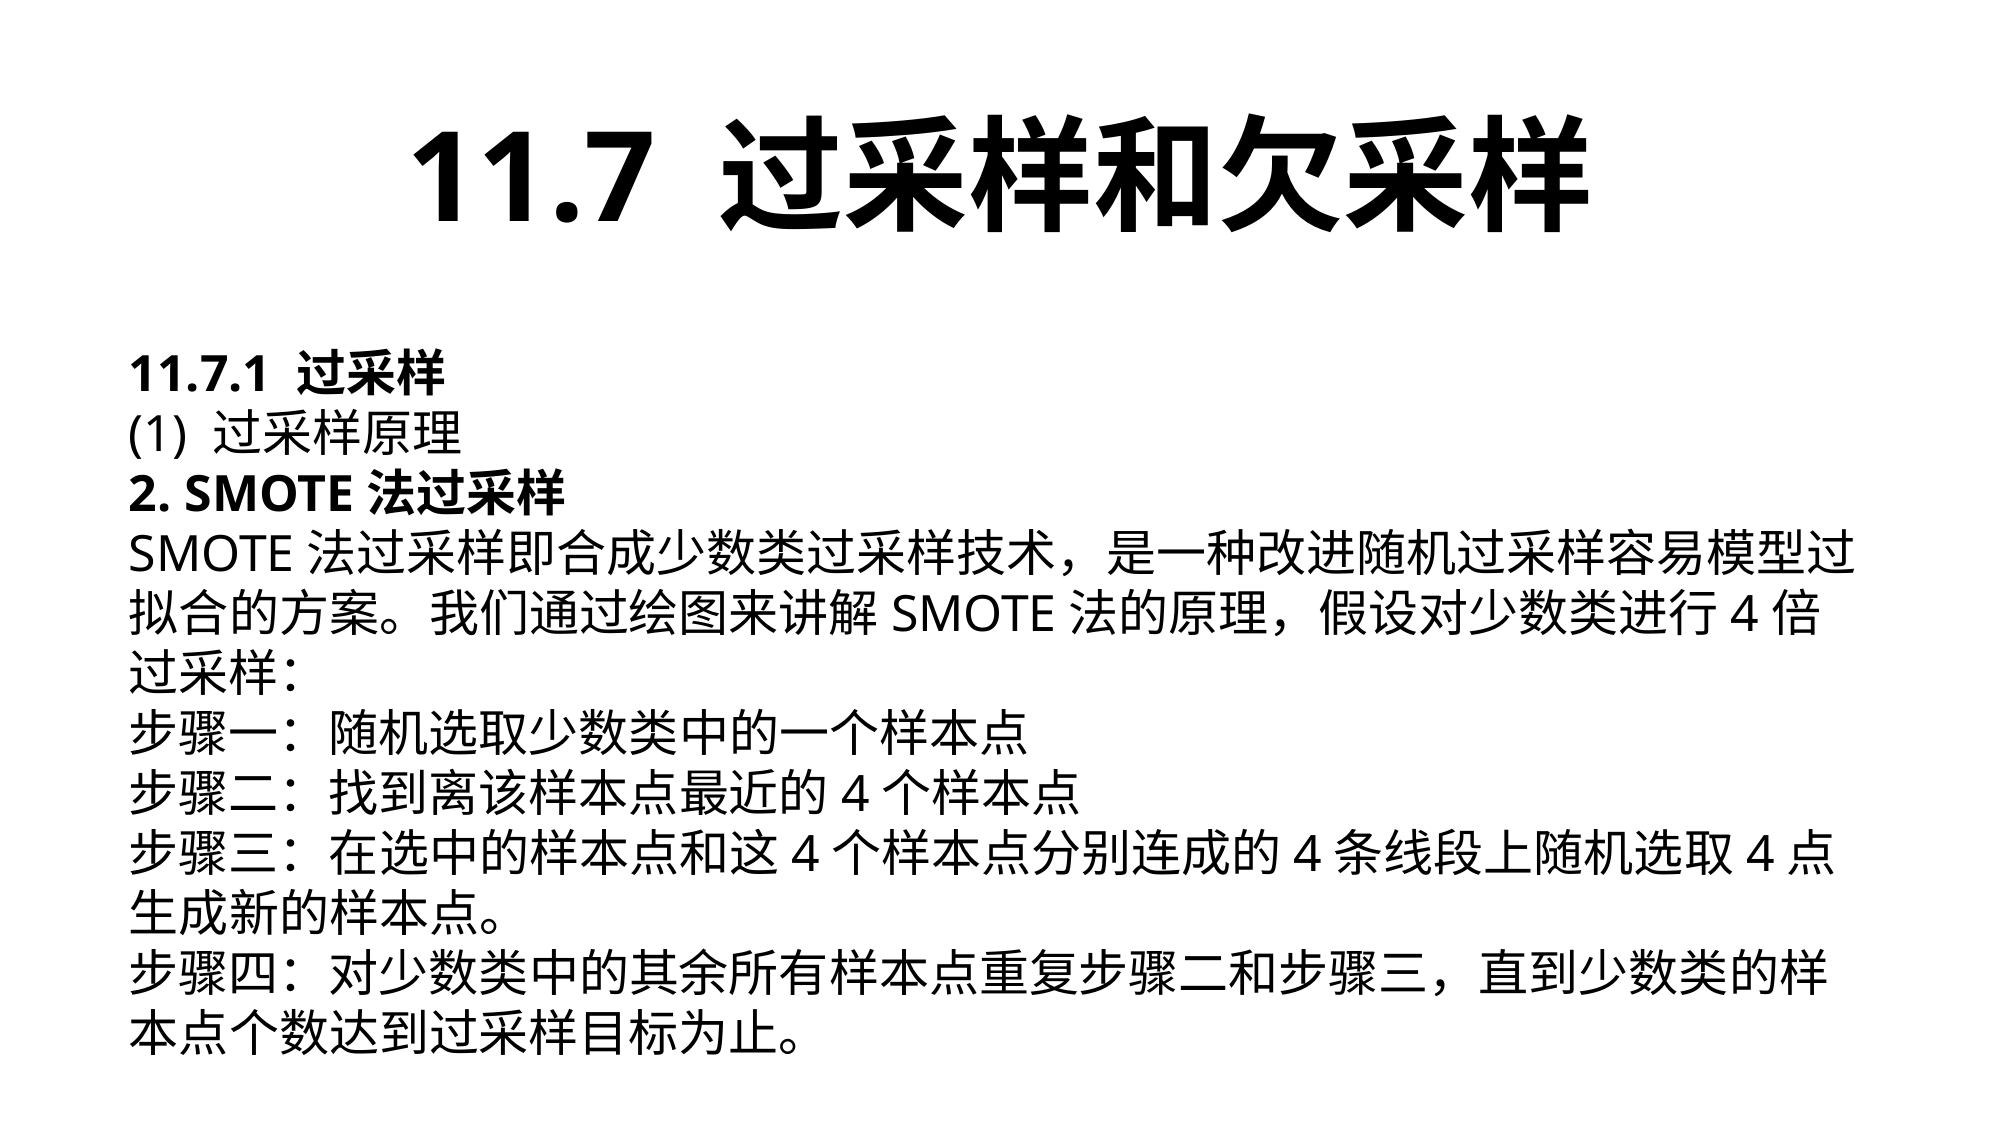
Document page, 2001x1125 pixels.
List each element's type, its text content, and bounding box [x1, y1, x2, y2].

text_box 11.7.1 过采样 (1) 过采样原理 2. SMOTE法过采样 SMOTE法过采样即合成少数类过采样技术，是一种改进随机过采样容易模型过拟合的方案。我们通过绘图来讲解SMOTE法的原理，假设对少数类进行4倍过采样： 步骤一：随机选取少数类中的一个样本点 步骤二：找到离该样本点最近的4个样本点 步骤三：在选中的样本点和这4个样本点分别连成的4条线段上随机选取4点生成新的样本点。 步骤四：对少数类中的其余所有样本点重复步骤二和步骤三，直到少数类的样本点个数达到过采样目标为止。 [114, 334, 1886, 1125]
text_box 11.7 过采样和欠采样 [391, 88, 1609, 254]
